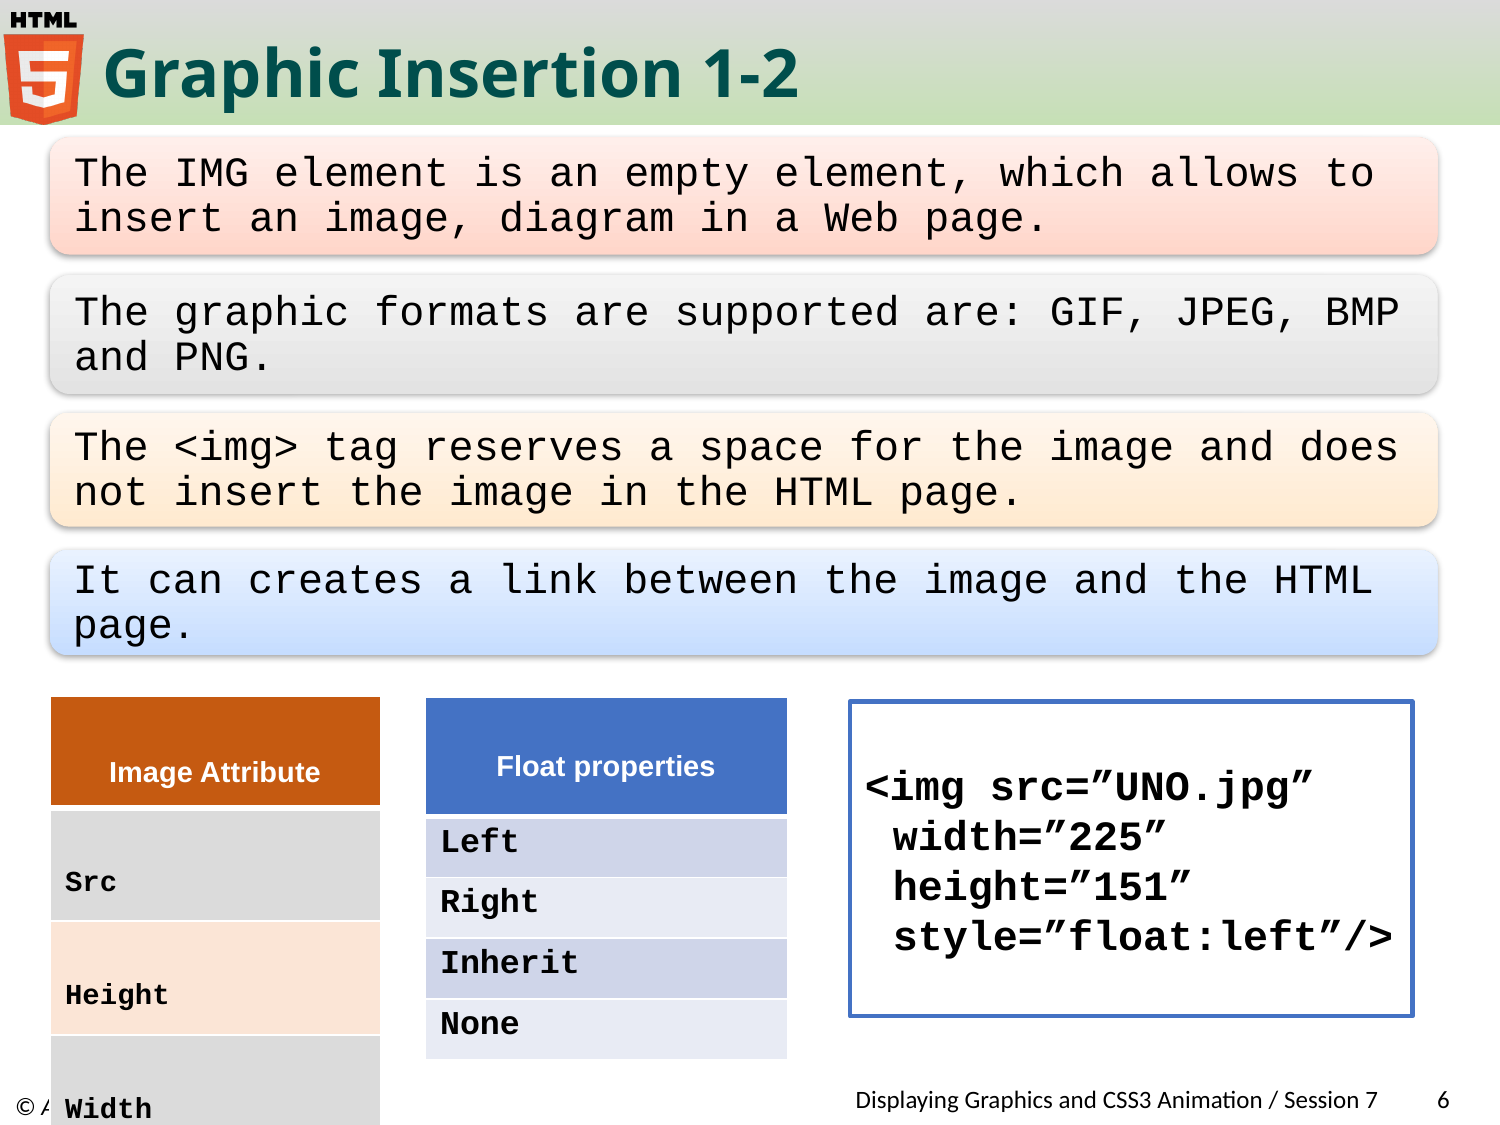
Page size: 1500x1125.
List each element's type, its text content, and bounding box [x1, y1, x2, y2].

table_cell Right [426, 878, 787, 937]
picture [0, 12, 100, 125]
table_cell Src [51, 811, 380, 920]
table_cell Left [426, 819, 787, 877]
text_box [49, 137, 1438, 676]
table_header Float properties [426, 698, 787, 814]
table_cell Width [51, 1036, 380, 1125]
slide_number 6 [1400, 1084, 1465, 1113]
text_box <img src=”UNO.jpg” width=”225” height=”151” style=”float:left”/> [848, 699, 1415, 1018]
table_header Image Attribute [51, 697, 380, 805]
table_cell Height [51, 922, 380, 1034]
table_cell Inherit [426, 939, 787, 998]
footer Displaying Graphics and CSS3 Animation / Session 7 [412, 1084, 1400, 1113]
title Graphic Insertion 1-2 [87, 37, 1338, 106]
table_cell None [426, 1000, 787, 1059]
